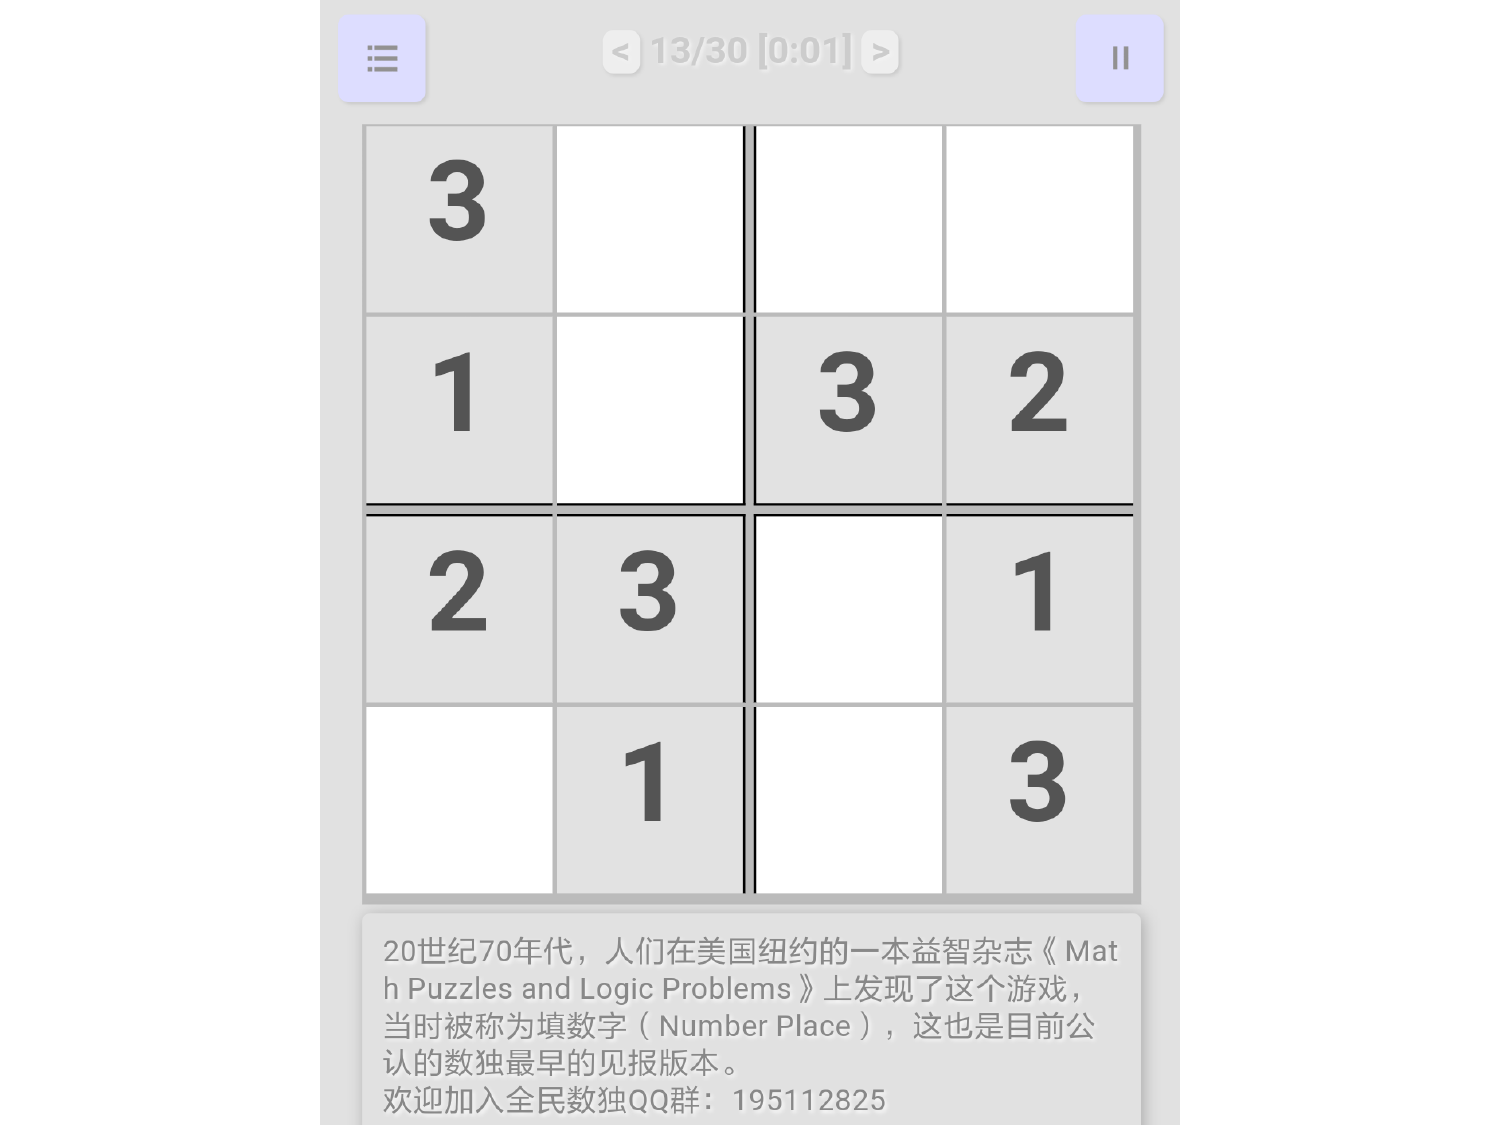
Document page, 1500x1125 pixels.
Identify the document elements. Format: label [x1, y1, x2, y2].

picture [319, 0, 1181, 1125]
